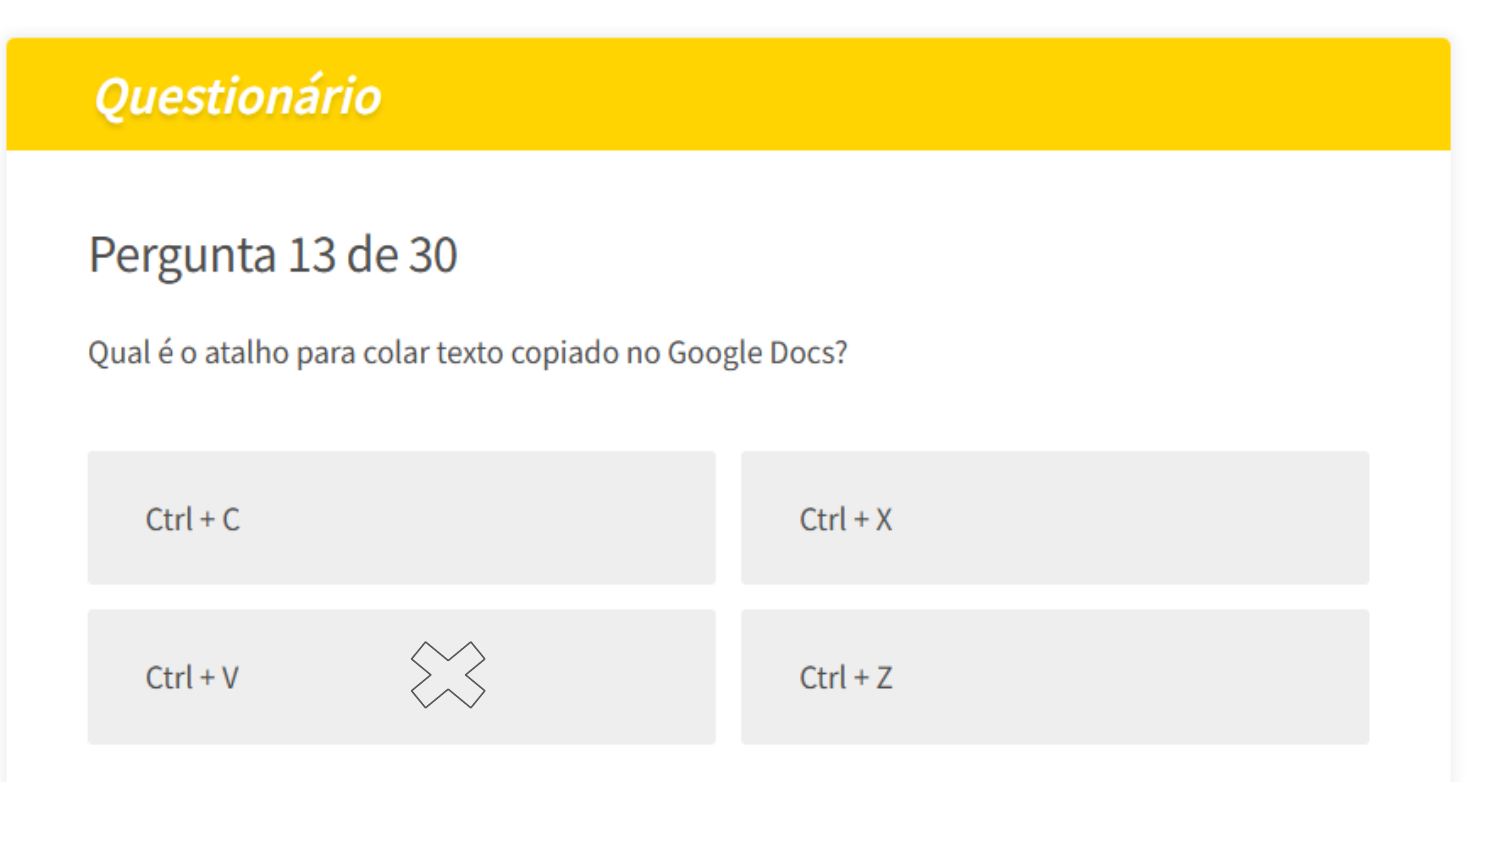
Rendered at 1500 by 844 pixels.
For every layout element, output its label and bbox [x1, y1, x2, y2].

picture [0, 26, 1474, 782]
